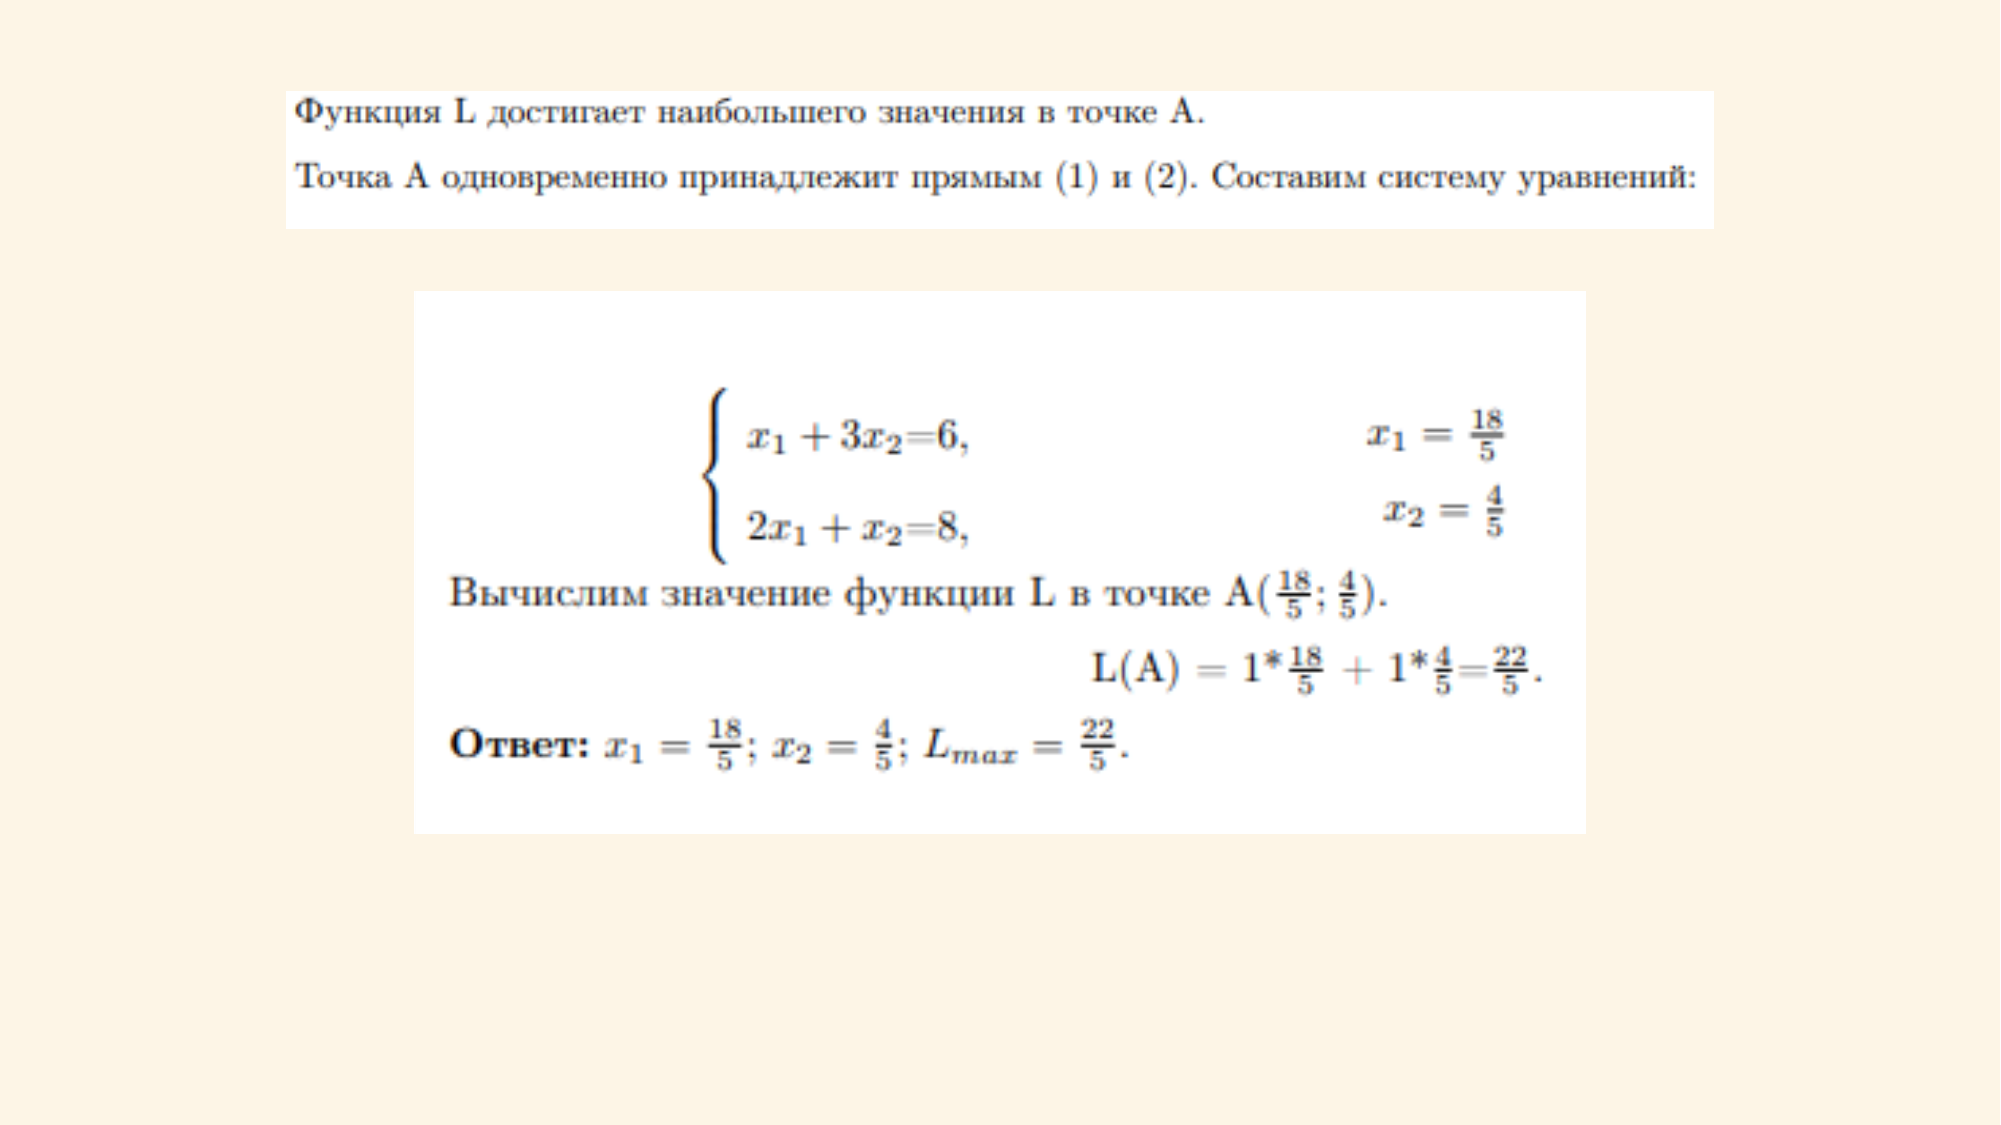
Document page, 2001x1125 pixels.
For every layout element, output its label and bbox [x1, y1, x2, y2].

picture [414, 291, 1586, 834]
picture [286, 91, 1714, 229]
